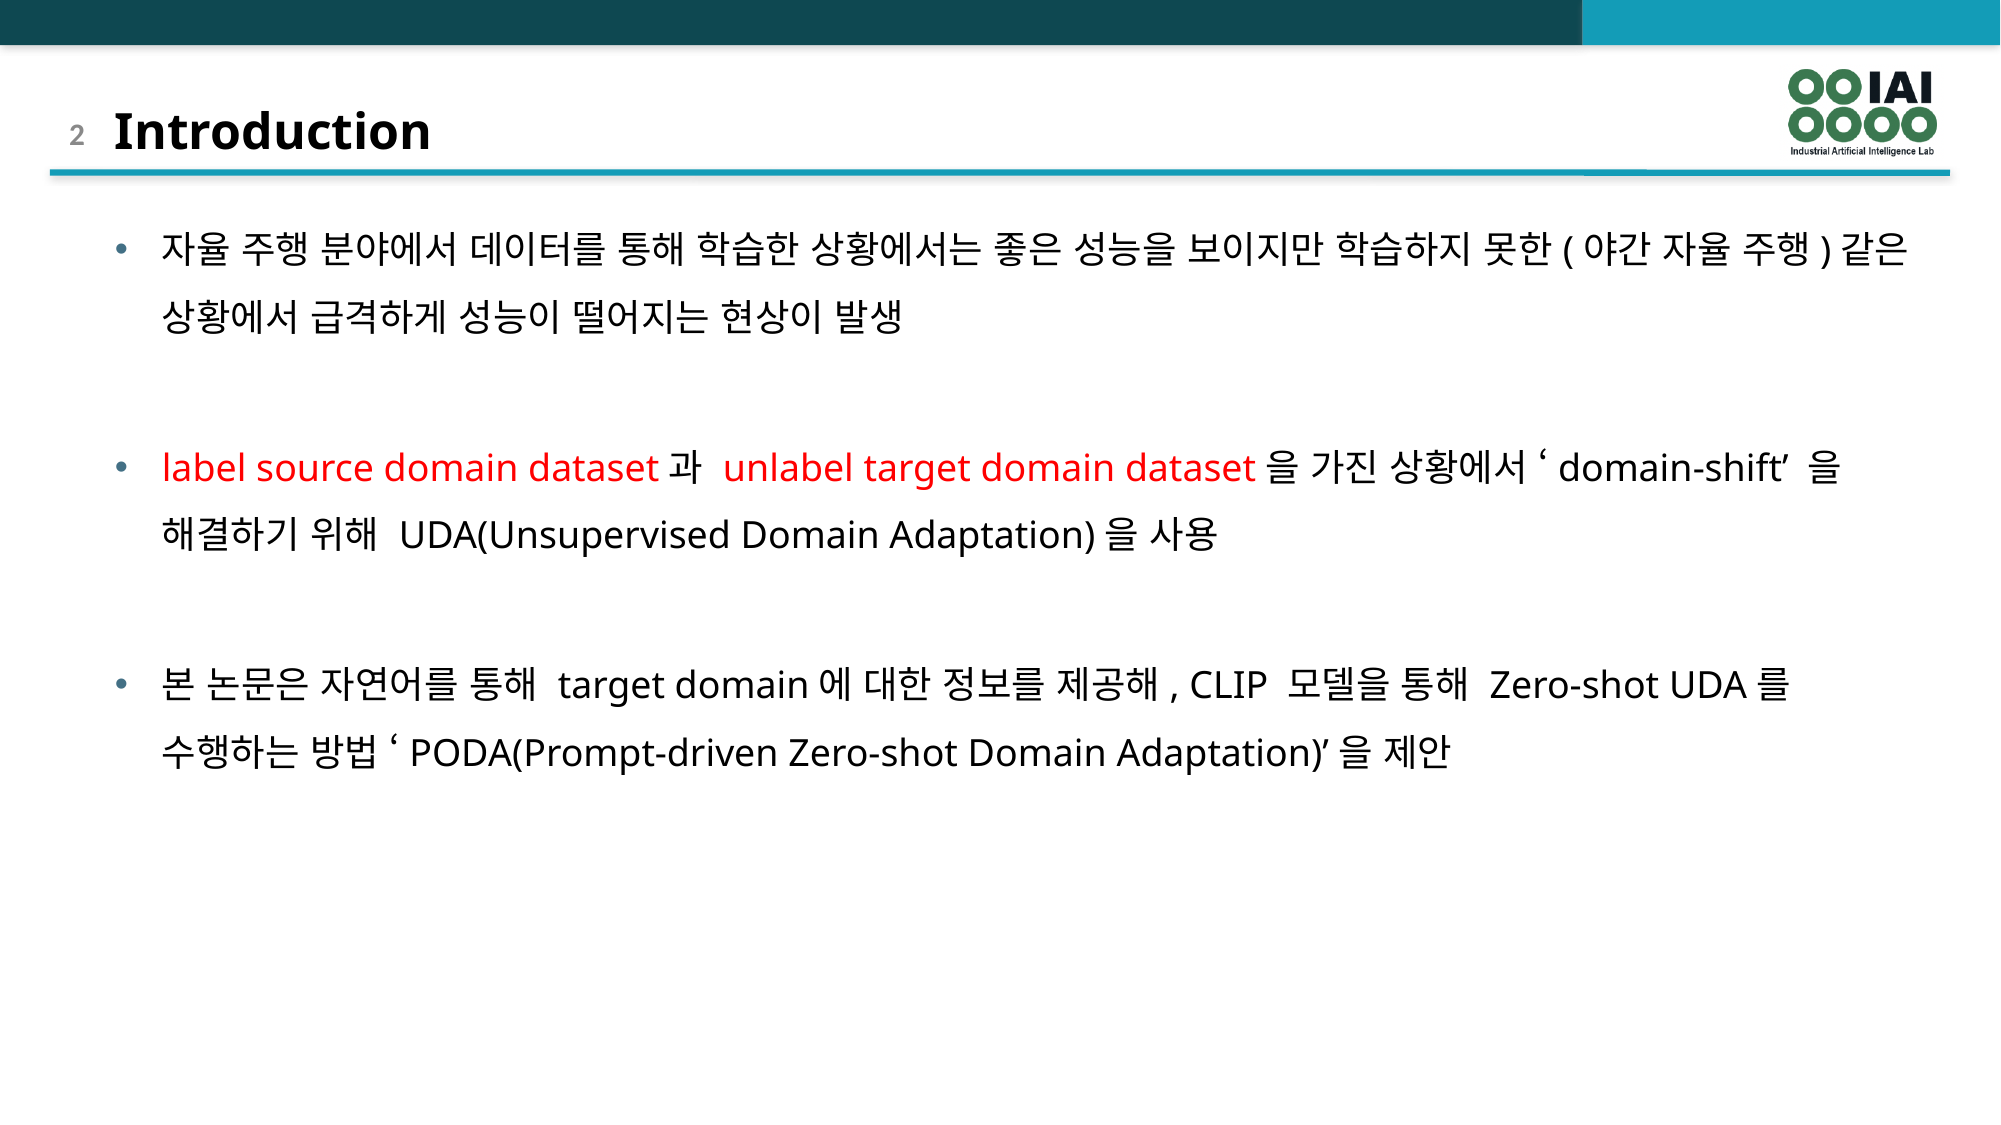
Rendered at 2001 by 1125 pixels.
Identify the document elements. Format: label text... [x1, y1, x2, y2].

title Introduction [99, 0, 1900, 168]
slide_number 2 [0, 112, 100, 153]
list 자율 주행 분야에서 데이터를 통해 학습한 상황에서는 좋은 성능을 보이지만 학습하지 못한(야간 자율 주행)같은 상황에서 급격하게 성능이 떨어지는 현상이 발생 label source domain dataset과 unlabel target domain dataset을 가진 상황에서 ‘domain-shift’ 을 해결하기 위해 UDA(Unsupervised Domain Adaptation)을 사용 본 논문은 자연어를 통해 target domain에 대한 정보를 제공해, CLIP 모델을 통해 Zero-shot UDA를 수행하는 방법 ‘PODA(Prompt-driven Zero-shot Domain Adaptation)’을 제안 [99, 196, 1944, 1075]
picture [1779, 64, 1945, 162]
